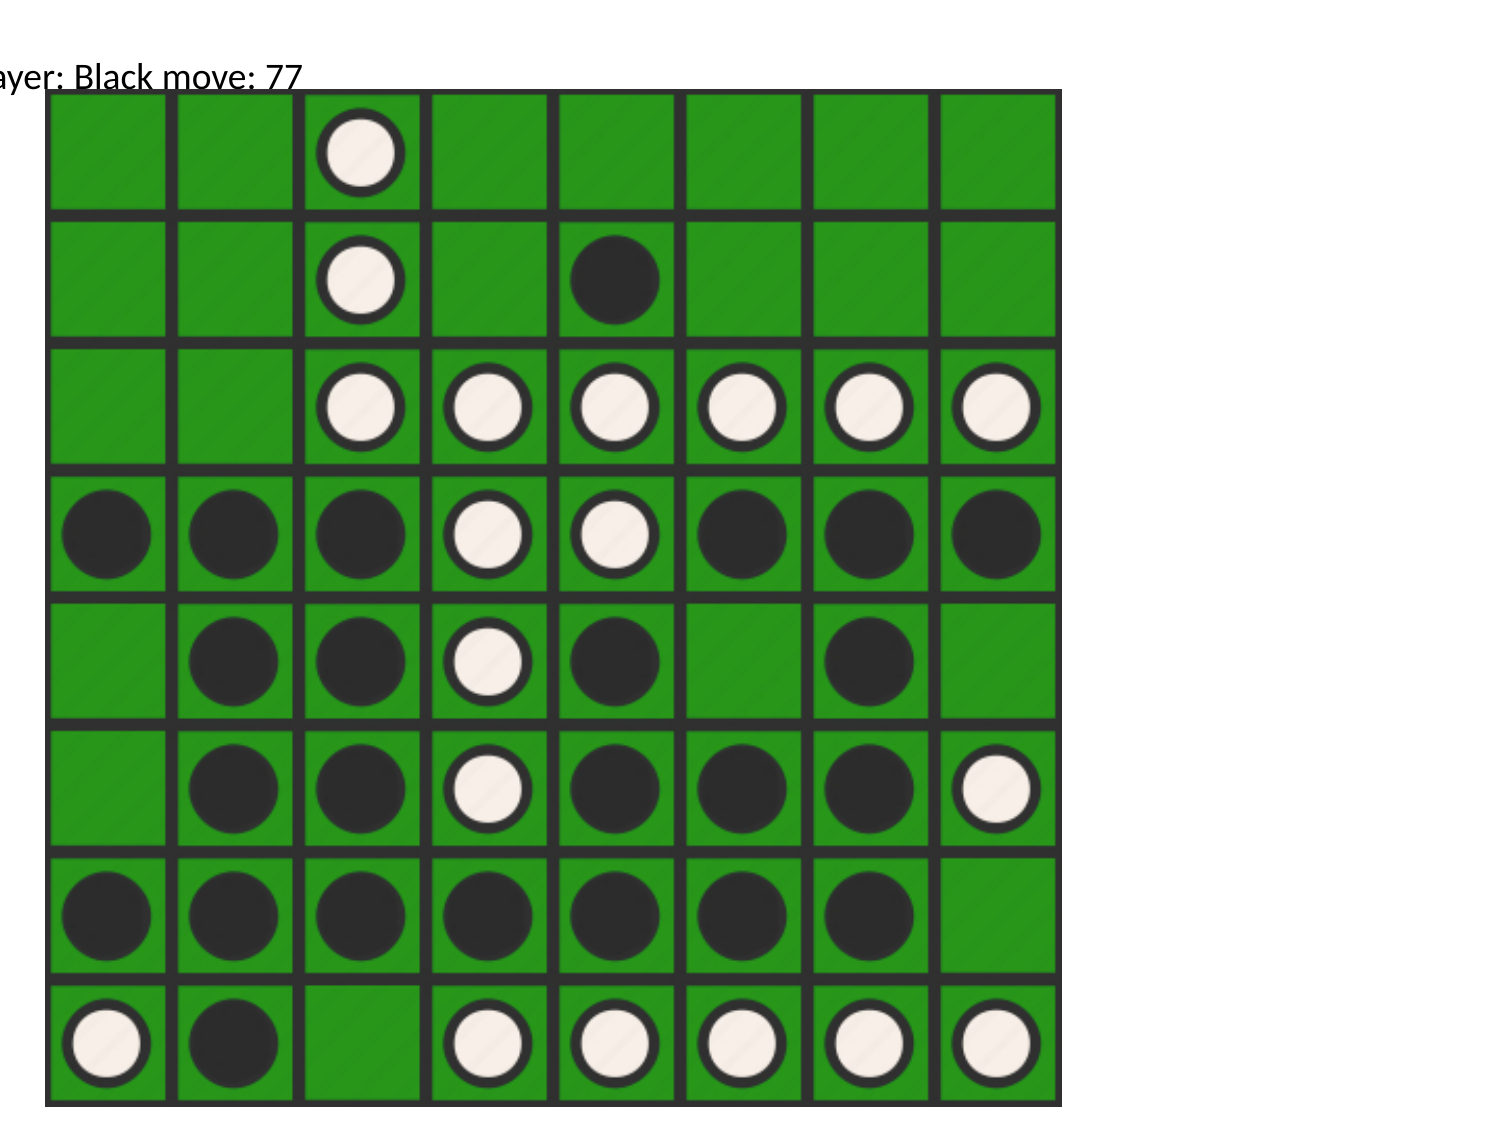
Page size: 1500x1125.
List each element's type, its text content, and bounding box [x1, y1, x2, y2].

picture [44, 89, 1062, 1107]
text_box turn: 39 player: Black move: 77 [0, 44, 319, 105]
